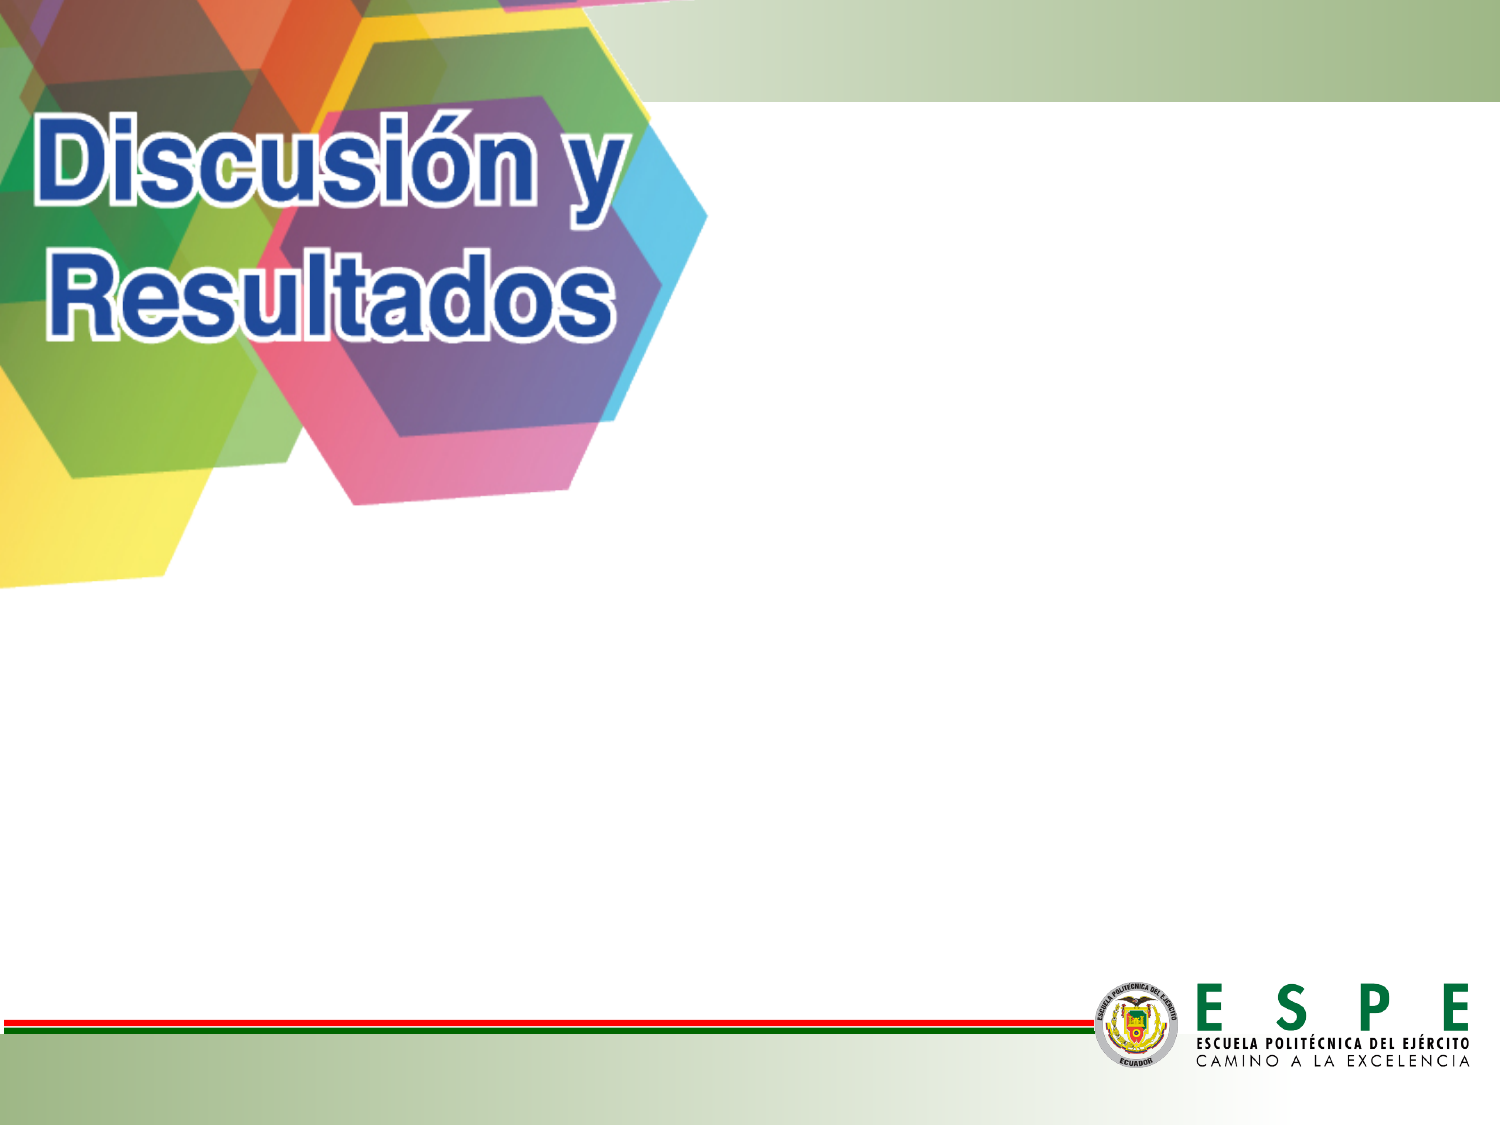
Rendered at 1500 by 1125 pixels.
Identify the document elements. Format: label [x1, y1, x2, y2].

picture [1057, 964, 1500, 1093]
picture [0, 0, 833, 1125]
